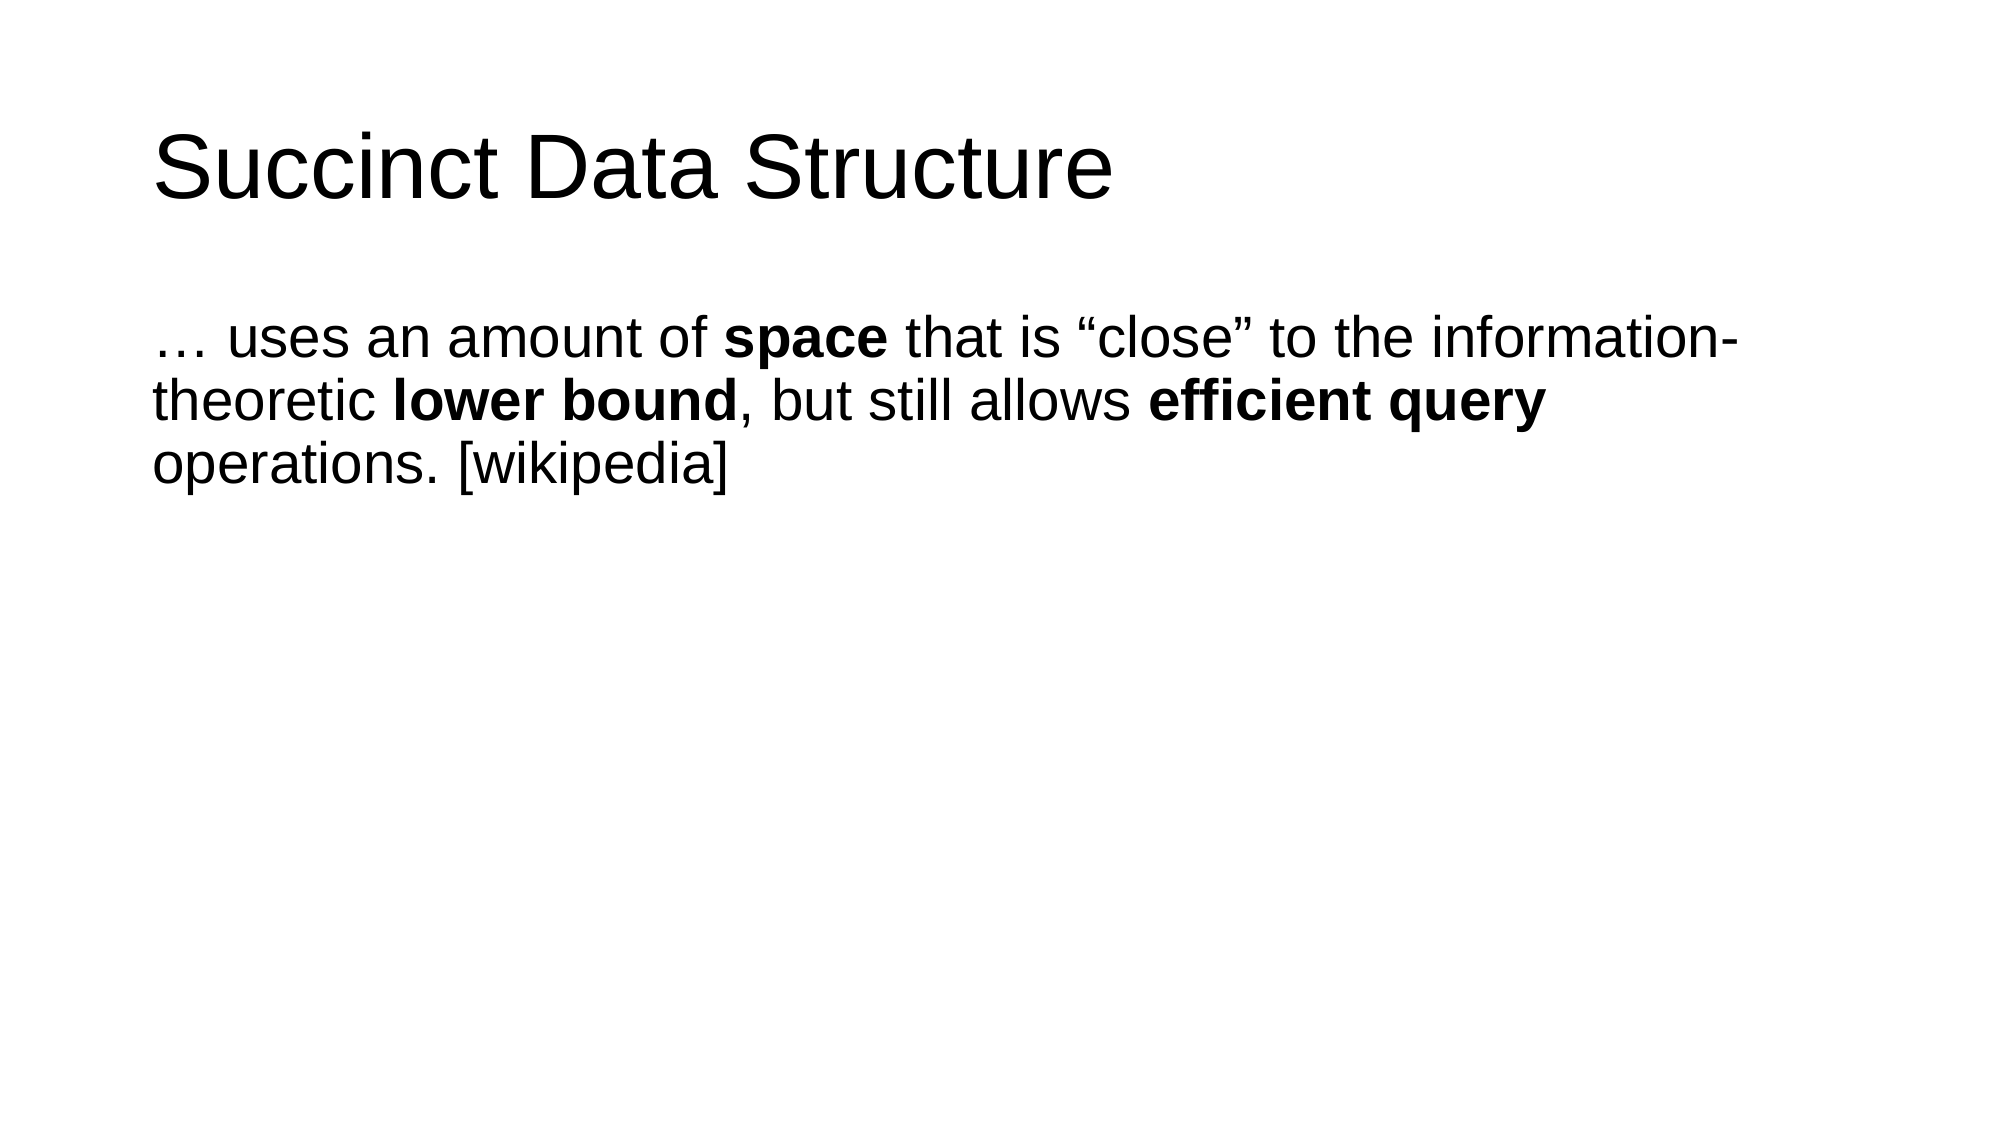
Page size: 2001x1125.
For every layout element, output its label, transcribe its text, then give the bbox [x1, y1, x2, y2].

list … uses an amount of space that is “close” to the information-theoretic lower bound, but still allows efficient query operations. [wikipedia] [137, 299, 1863, 1014]
title Succinct Data Structure [137, 59, 1863, 278]
